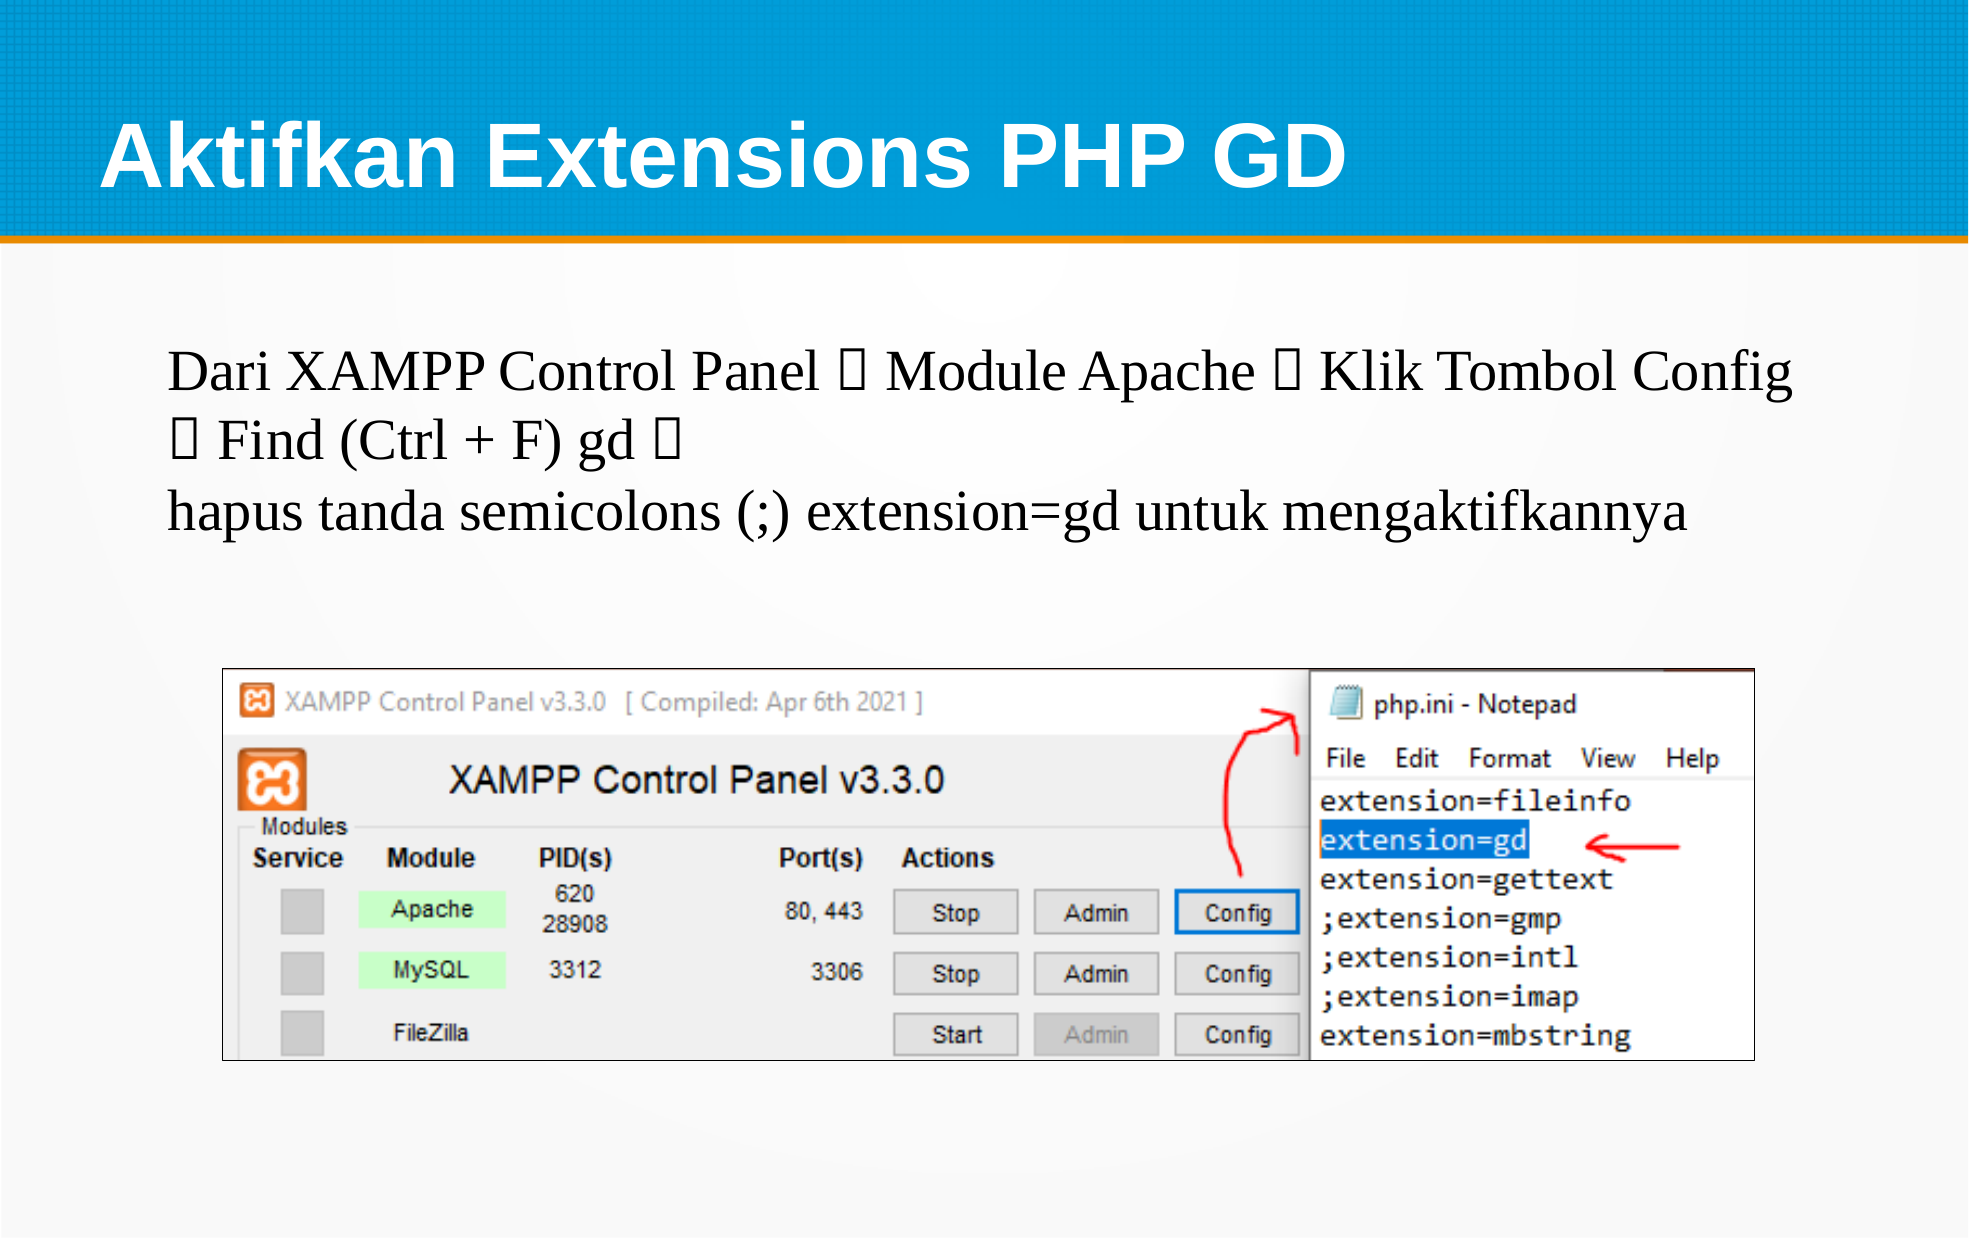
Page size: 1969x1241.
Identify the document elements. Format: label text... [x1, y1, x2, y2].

picture [0, 236, 1969, 1241]
text_box Aktifkan Extensions PHP GD [98, 0, 1880, 207]
text_box Dari XAMPP Control Panel  Module Apache  Klik Tombol Config  Find (Ctrl + F) gd  hapus tanda semicolons (;) extension=gd untuk mengaktifkannya [153, 324, 1825, 550]
